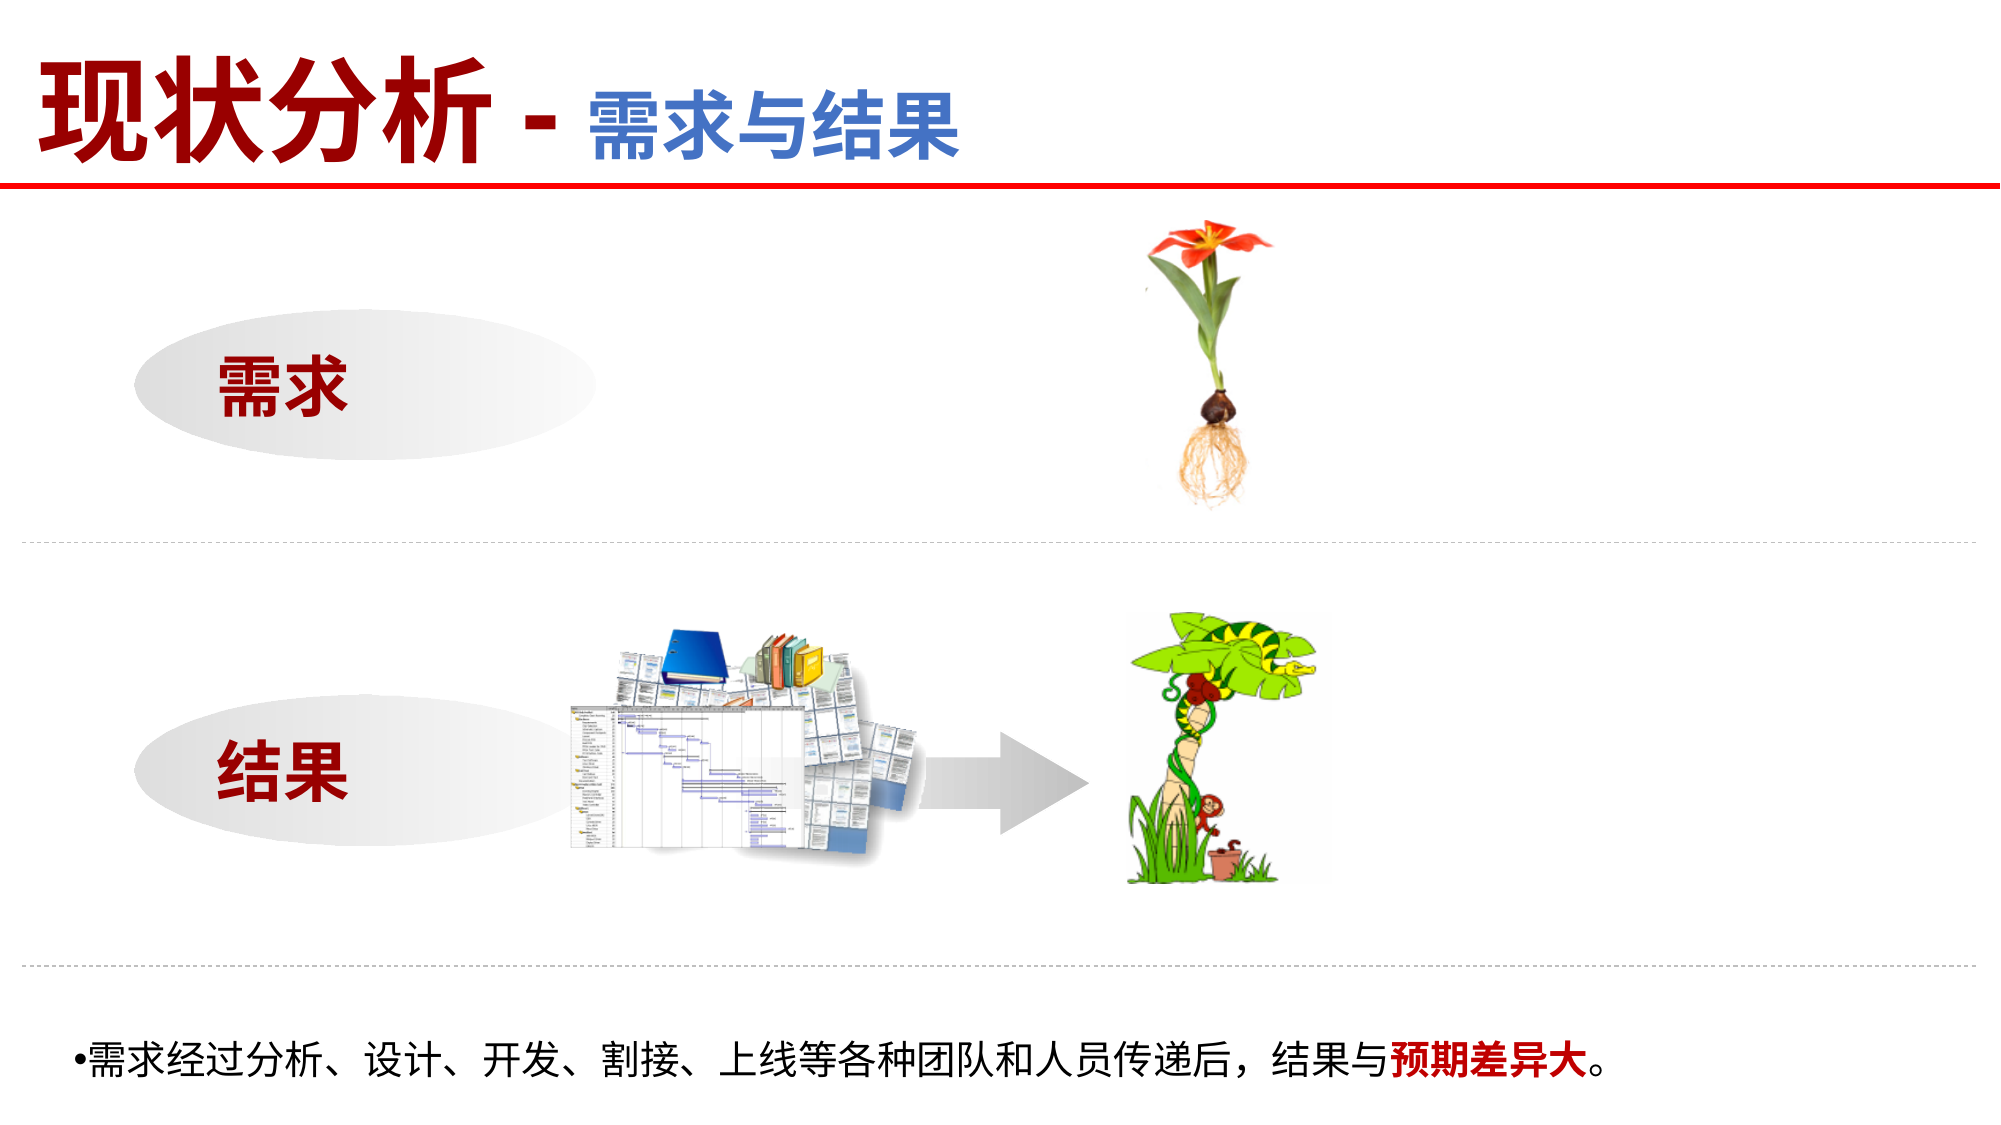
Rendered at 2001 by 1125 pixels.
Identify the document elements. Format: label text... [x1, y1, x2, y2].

text_box 现状分析-需求与结果 [22, 29, 1978, 183]
text_box 结果 [134, 694, 559, 846]
text_box 需求 [134, 309, 596, 460]
text_box [926, 729, 1092, 837]
text_box 需求经过分析、设计、开发、割接、上线等各种团队和人员传递后，结果与预期差异大。 [23, 1008, 2000, 1091]
picture [559, 624, 926, 871]
picture [1126, 612, 1332, 884]
picture [1145, 220, 1276, 513]
